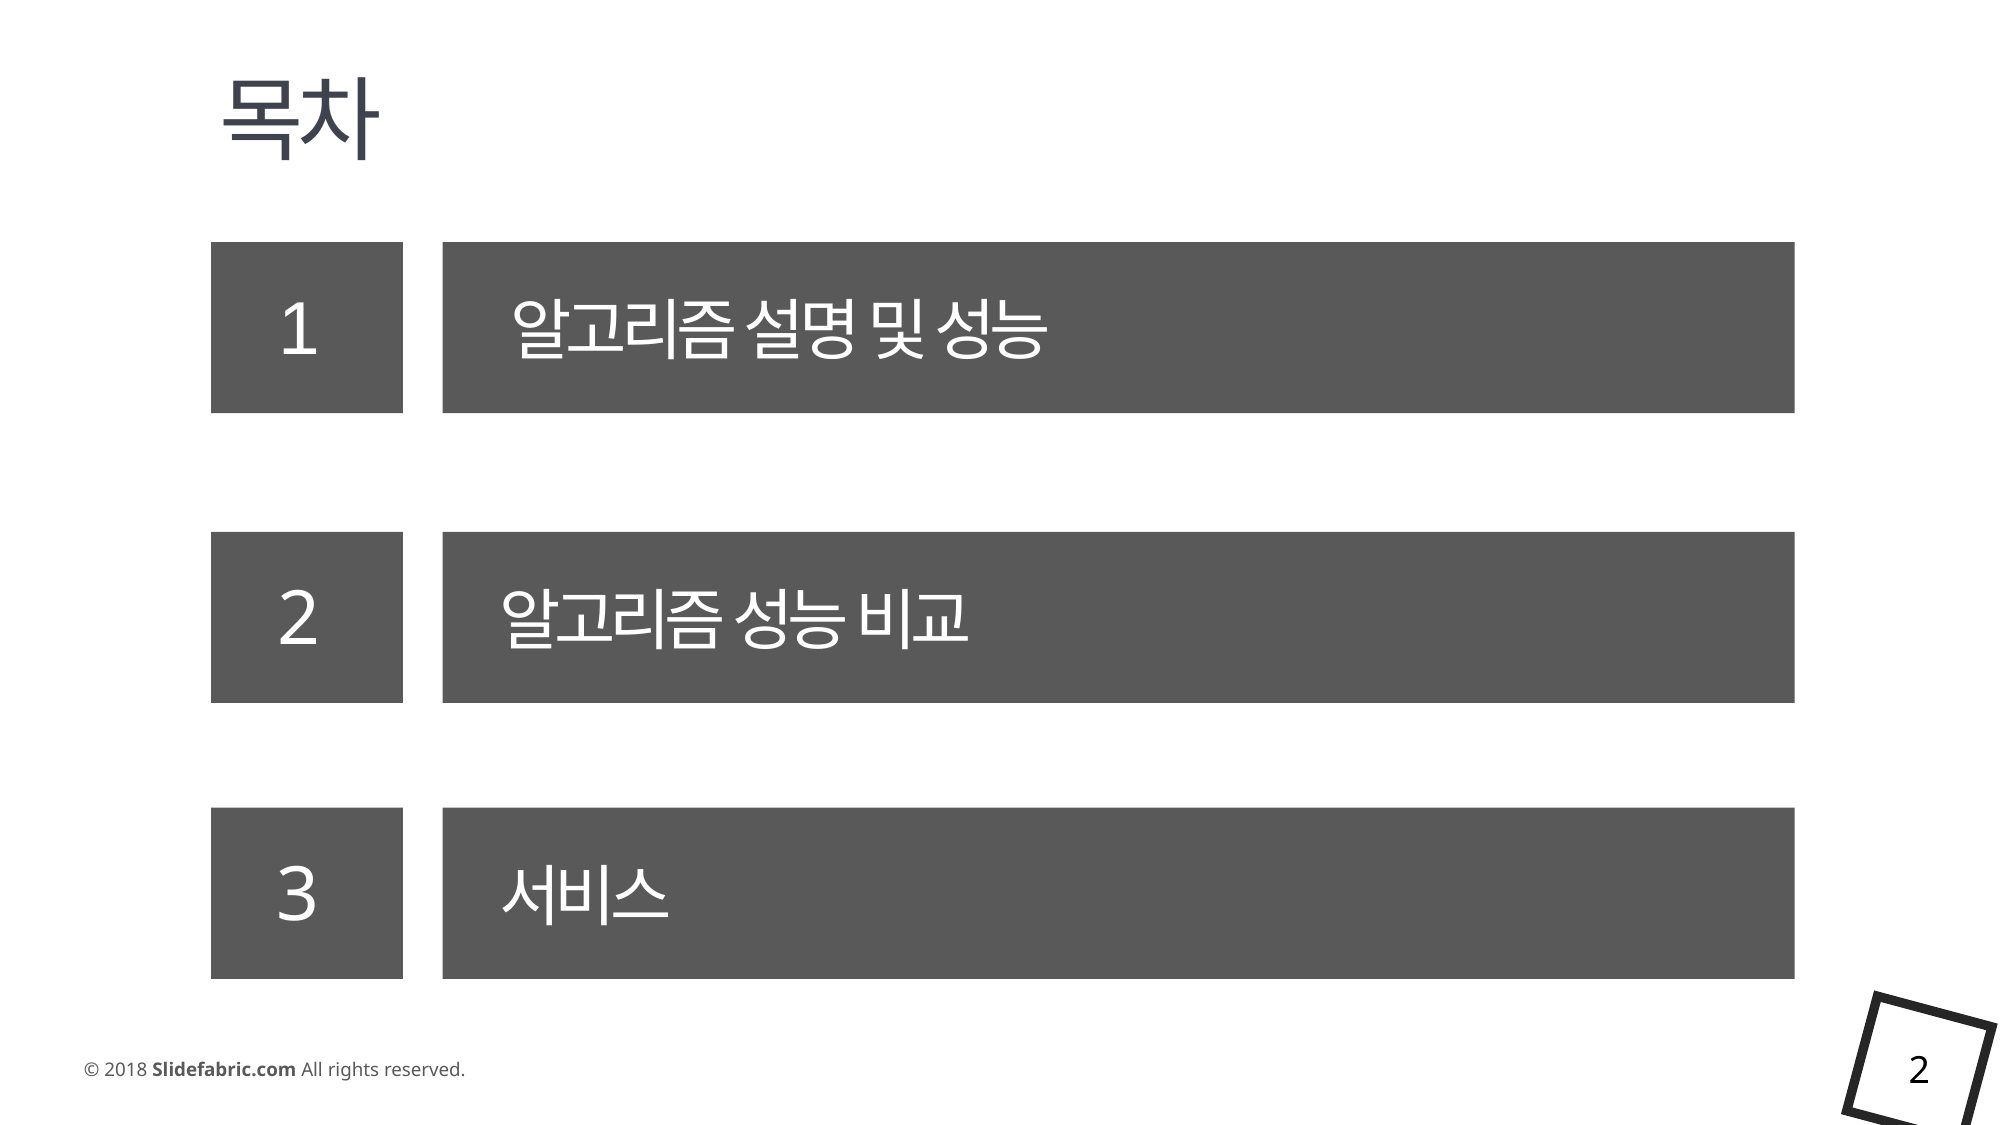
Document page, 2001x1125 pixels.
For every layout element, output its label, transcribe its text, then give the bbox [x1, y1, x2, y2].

text_box [441, 241, 1796, 414]
text_box [442, 807, 1795, 979]
text_box [211, 807, 403, 979]
text_box 서비스 [484, 845, 762, 941]
text_box [211, 531, 403, 703]
text_box 2 [262, 562, 336, 668]
text_box 1 [263, 272, 335, 378]
text_box 목차 [204, 54, 401, 179]
text_box [442, 531, 1795, 703]
text_box 알고리즘 성능 비교 [484, 570, 1214, 665]
text_box [210, 241, 404, 414]
text_box 알고리즘 설명 및 성능 [495, 280, 1067, 375]
text_box 3 [261, 838, 334, 943]
